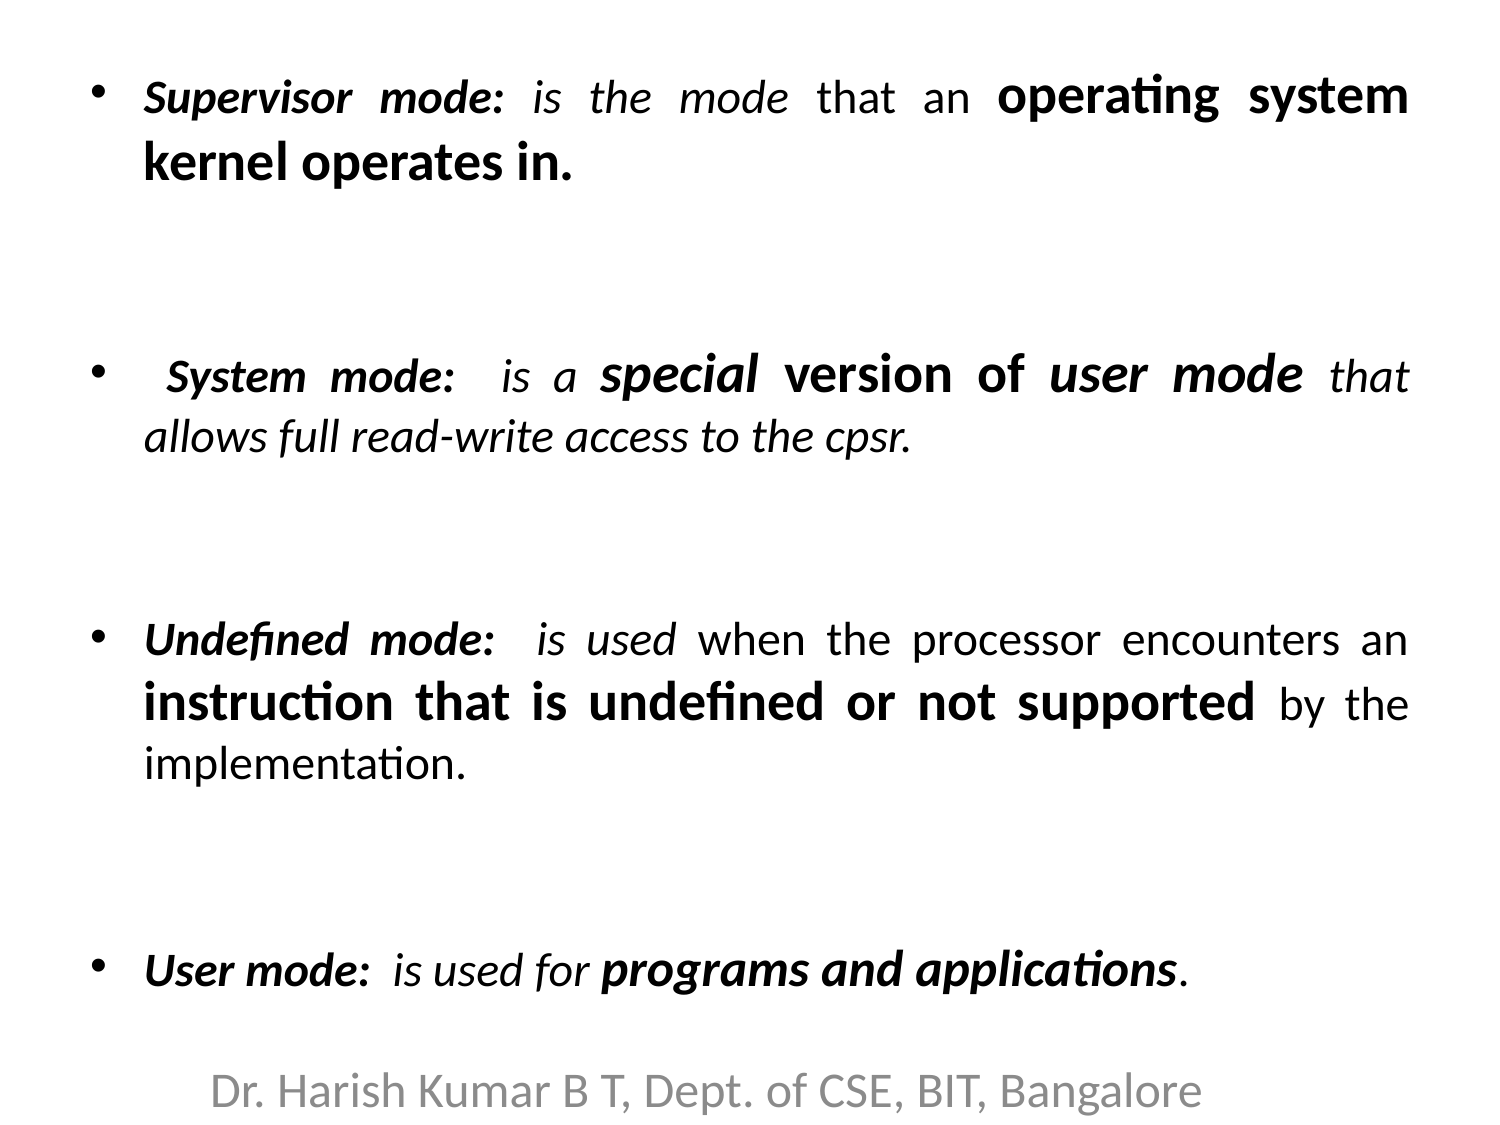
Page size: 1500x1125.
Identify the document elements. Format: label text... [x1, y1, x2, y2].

list Supervisor mode: is the mode that an operating system kernel operates in. System mode: is a special version of user mode that allows full read-write access to the cpsr. Undefined mode: is used when the processor encounters an instruction that is undefined or not supported by the implementation. User mode: is used for programs and applications. [75, 50, 1425, 1005]
